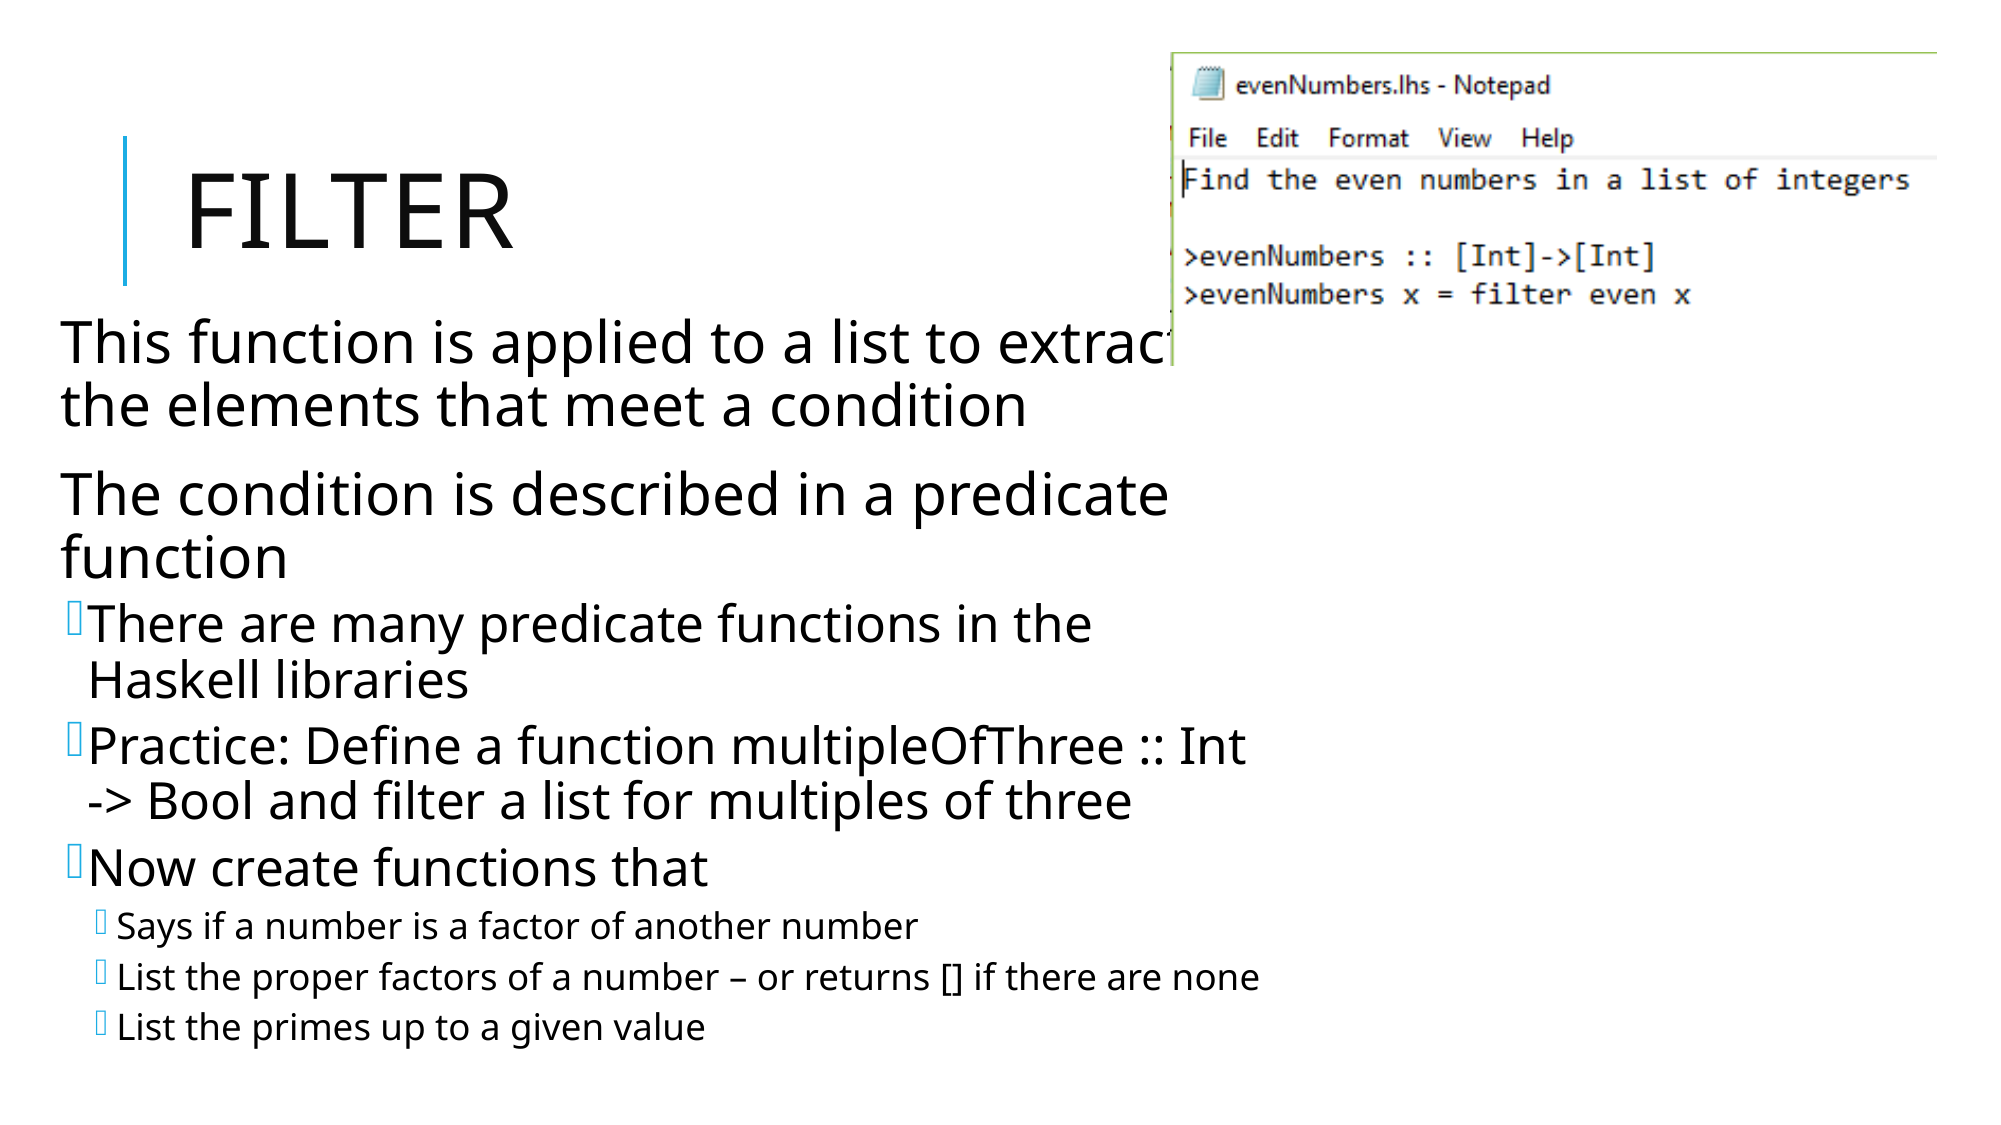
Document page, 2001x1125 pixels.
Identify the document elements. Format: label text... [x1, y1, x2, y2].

title Filter [168, 96, 1163, 305]
picture [1170, 52, 1937, 366]
list This function is applied to a list to extract the elements that meet a condition The condition is described in a predicate function There are many predicate functions in the Haskell libraries Practice: Define a function multipleOfThree :: Int -> Bool and filter a list for multiples of three Now create functions that Says if a number is a factor of another number List the proper factors of a number – or returns [] if there are none List the primes up to a given value [38, 305, 1272, 1073]
